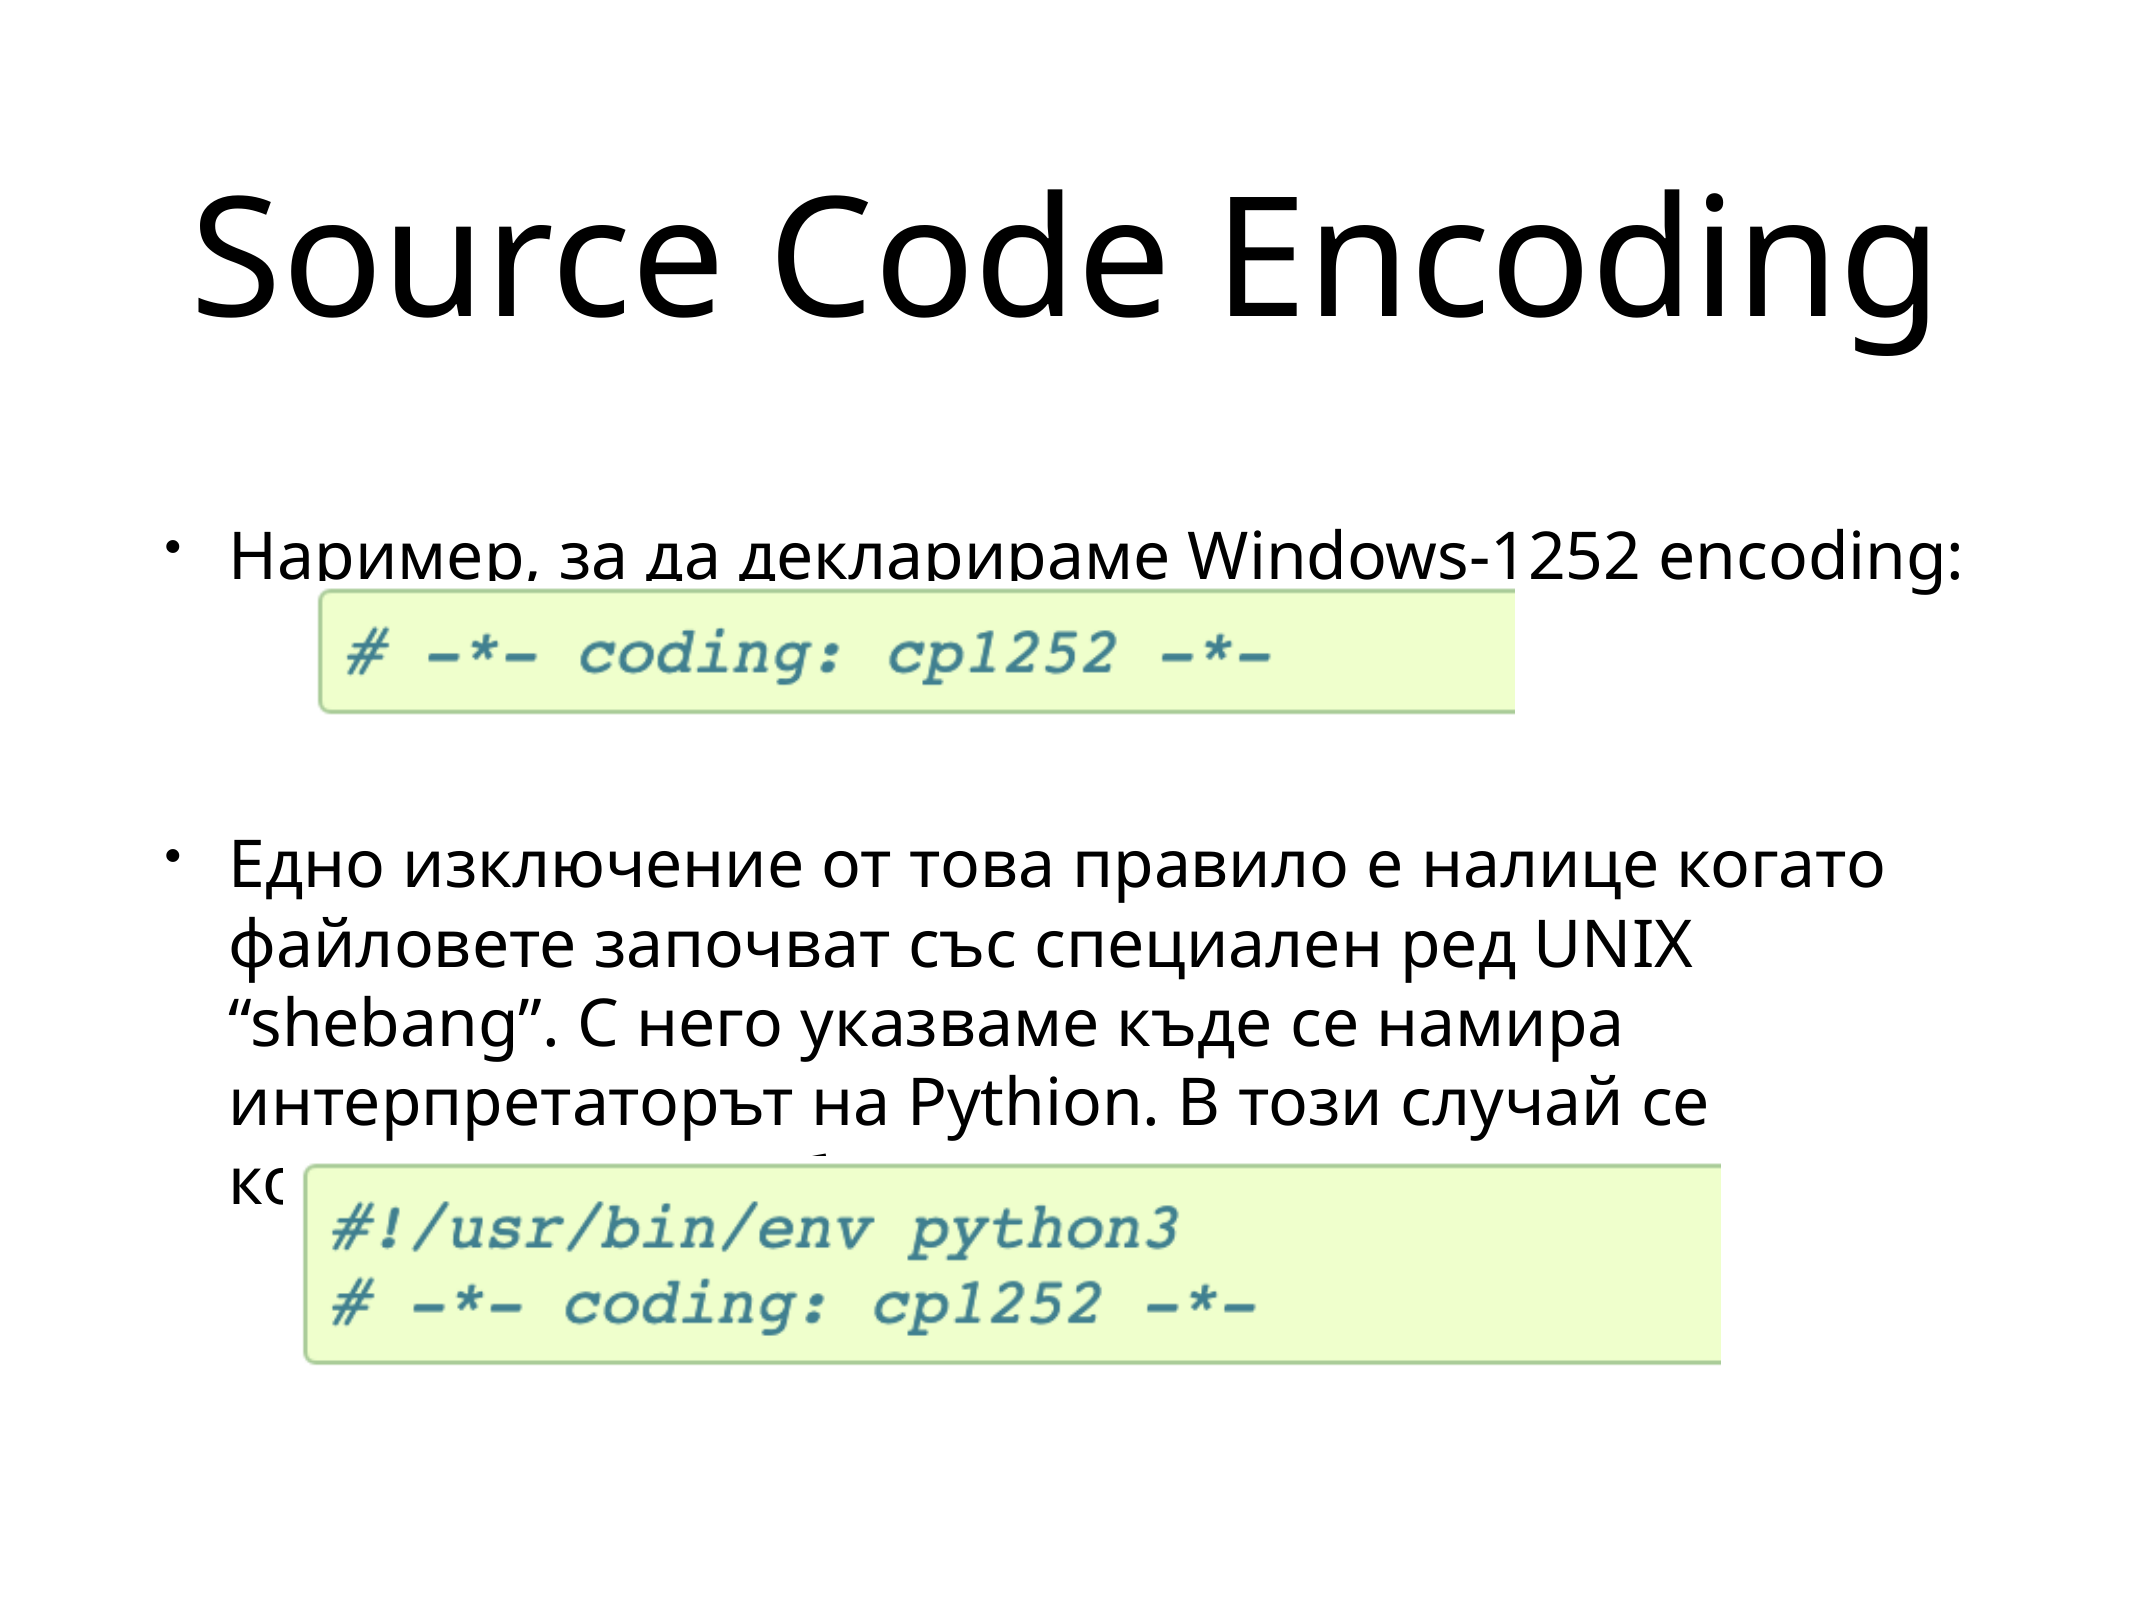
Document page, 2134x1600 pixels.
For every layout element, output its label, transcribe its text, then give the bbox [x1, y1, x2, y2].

picture [301, 581, 1515, 728]
picture [283, 1155, 1722, 1382]
title Source Code Encoding [155, 72, 1978, 426]
list Наример, за да декларираме Windows-1252 encoding: Едно изключение от това правило е налице когато файловете започват със специален ред UNIX “shebang”. С него указваме къде се намира интерпретаторът на Pythion. В този случай се кодирането се добавя като втори ред: [155, 426, 1978, 1459]
